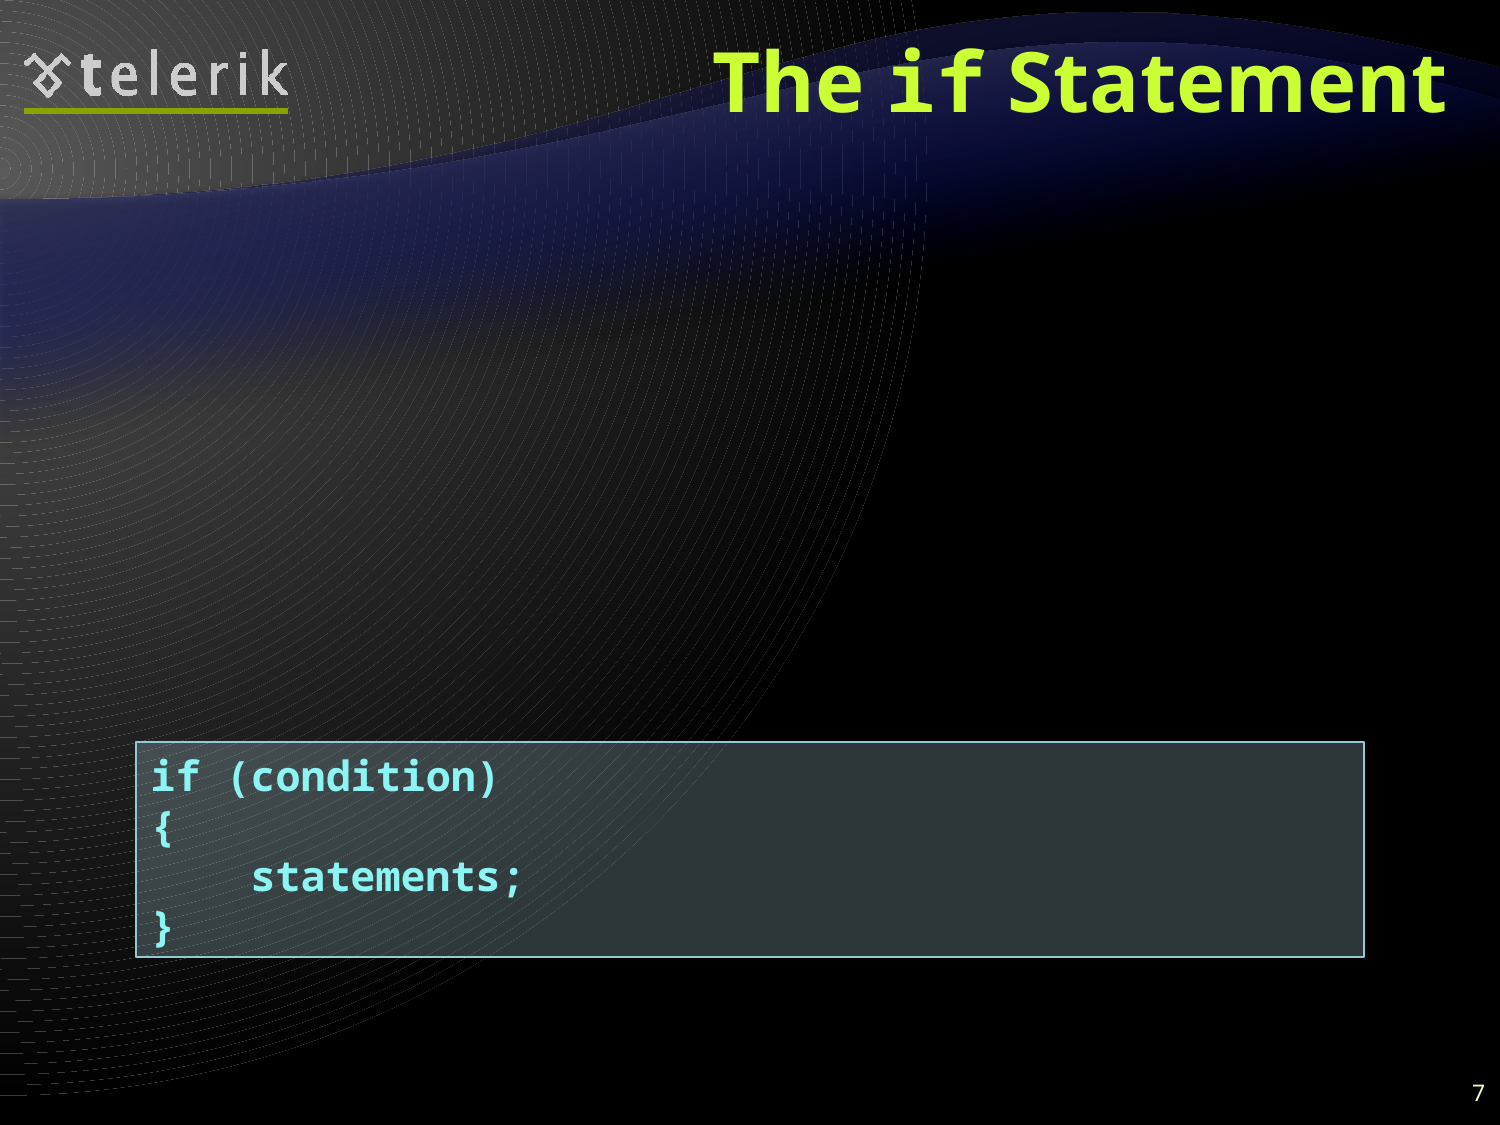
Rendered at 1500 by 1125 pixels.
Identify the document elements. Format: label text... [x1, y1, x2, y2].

slide_number 7 [1425, 1074, 1500, 1113]
picture [24, 49, 288, 114]
text_box if (condition) { statements; } [135, 742, 1365, 958]
title The if Statement [300, 12, 1463, 163]
